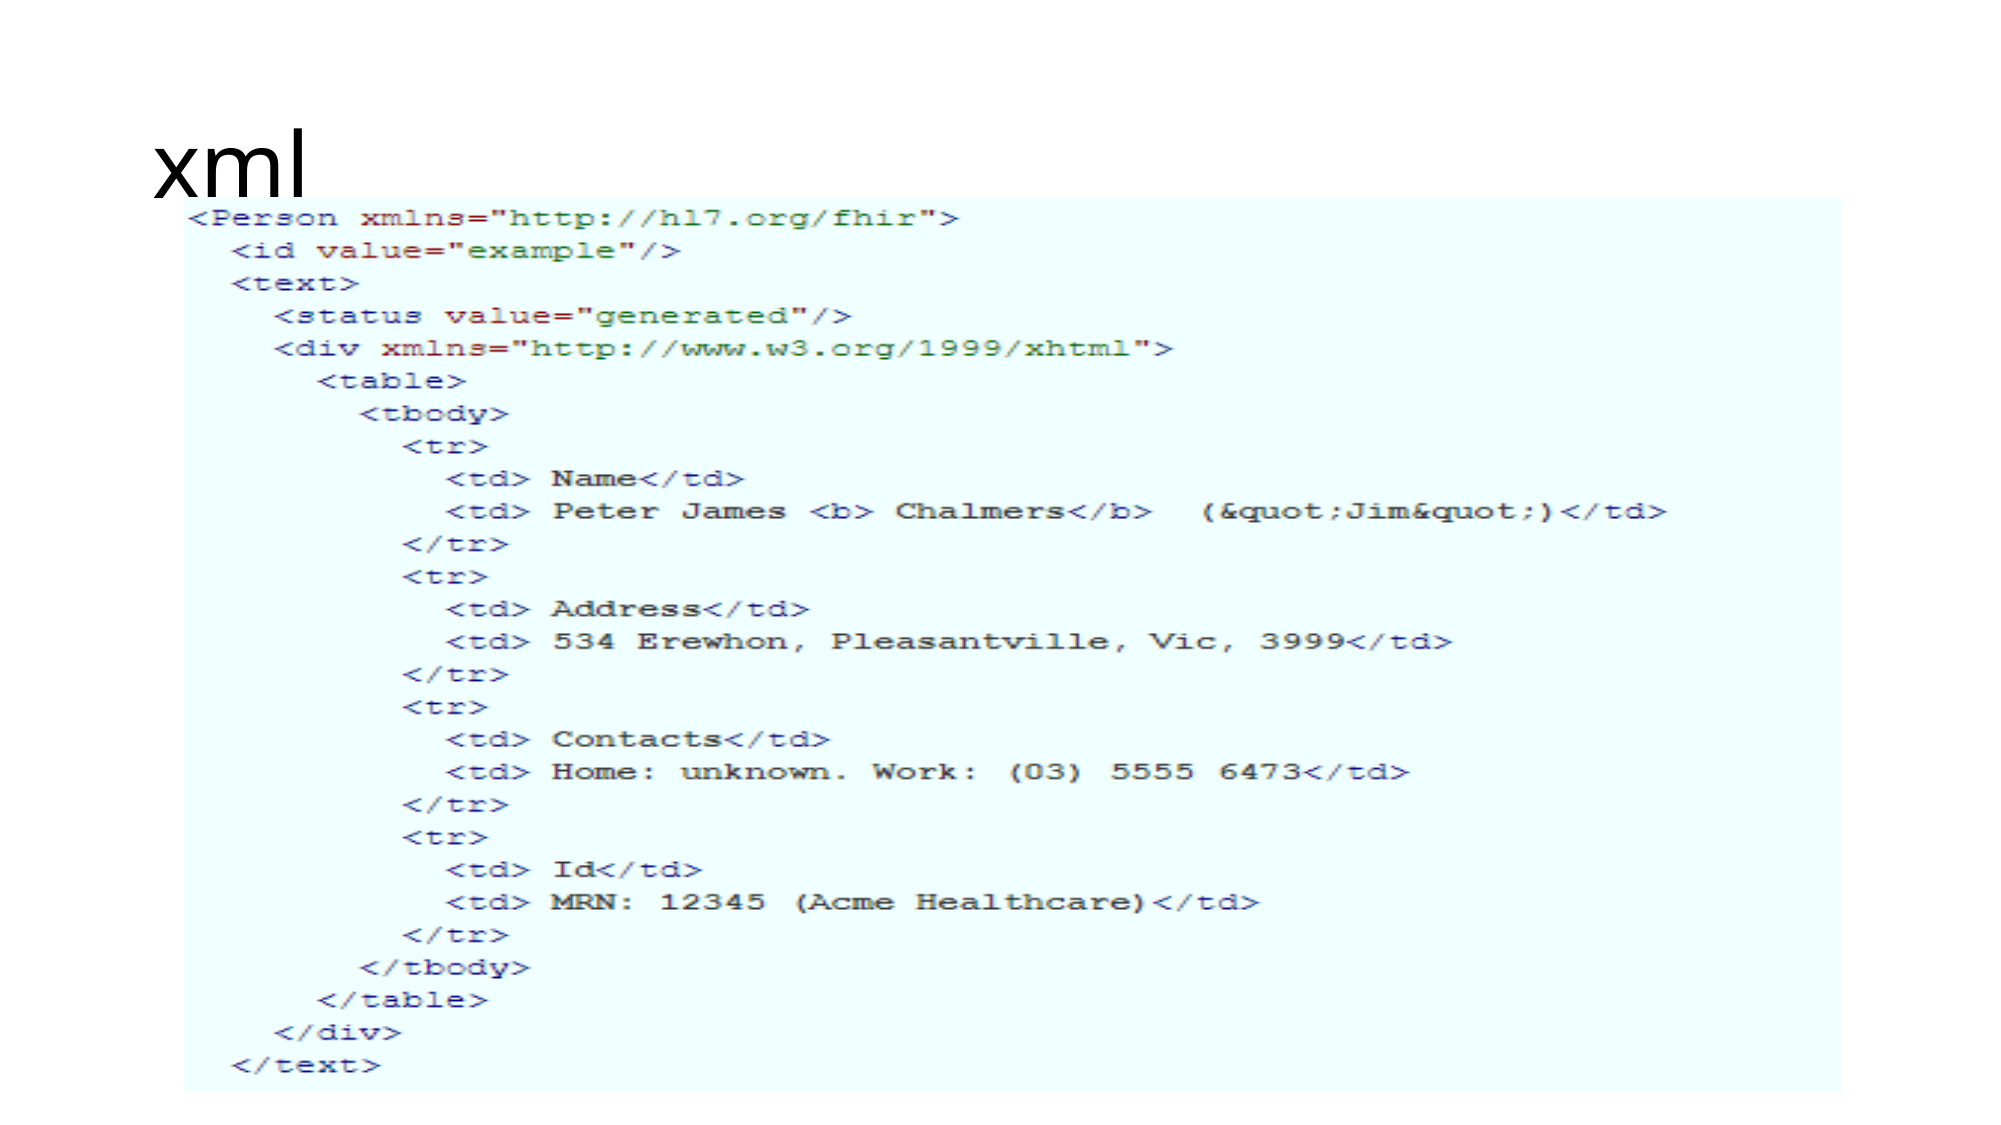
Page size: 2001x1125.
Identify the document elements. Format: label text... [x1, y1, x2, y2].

title xml [137, 59, 1863, 278]
picture [184, 197, 1842, 1092]
